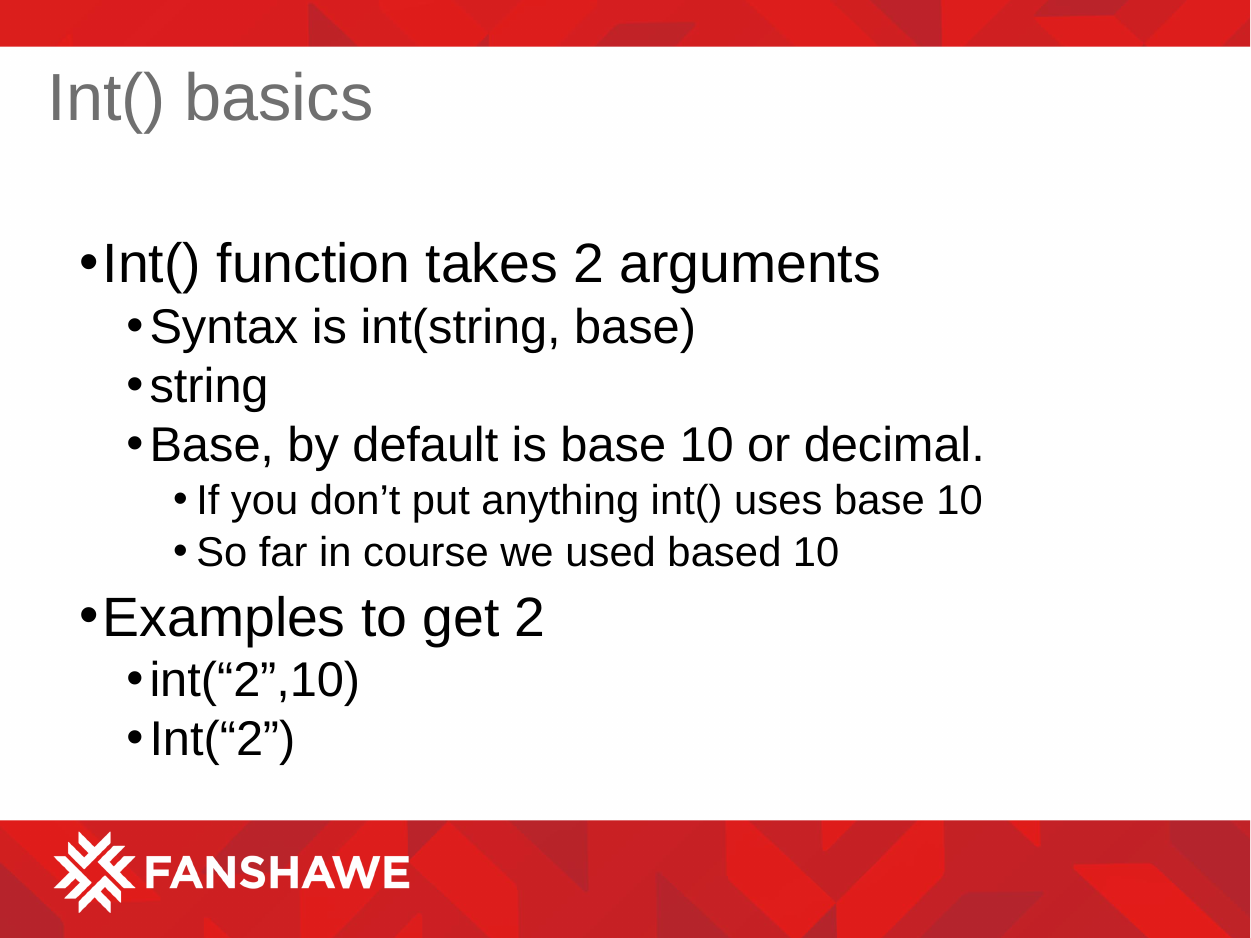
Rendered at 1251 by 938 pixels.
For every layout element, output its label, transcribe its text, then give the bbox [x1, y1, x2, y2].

picture [0, 0, 1251, 938]
list Int() function takes 2 arguments Syntax is int(string, base) string Base, by default is base 10 or decimal. If you don’t put anything int() uses base 10 So far in course we used based 10 Examples to get 2 int(“2”,10) Int(“2”) [64, 147, 1186, 807]
title Int() basics [32, 49, 1165, 148]
